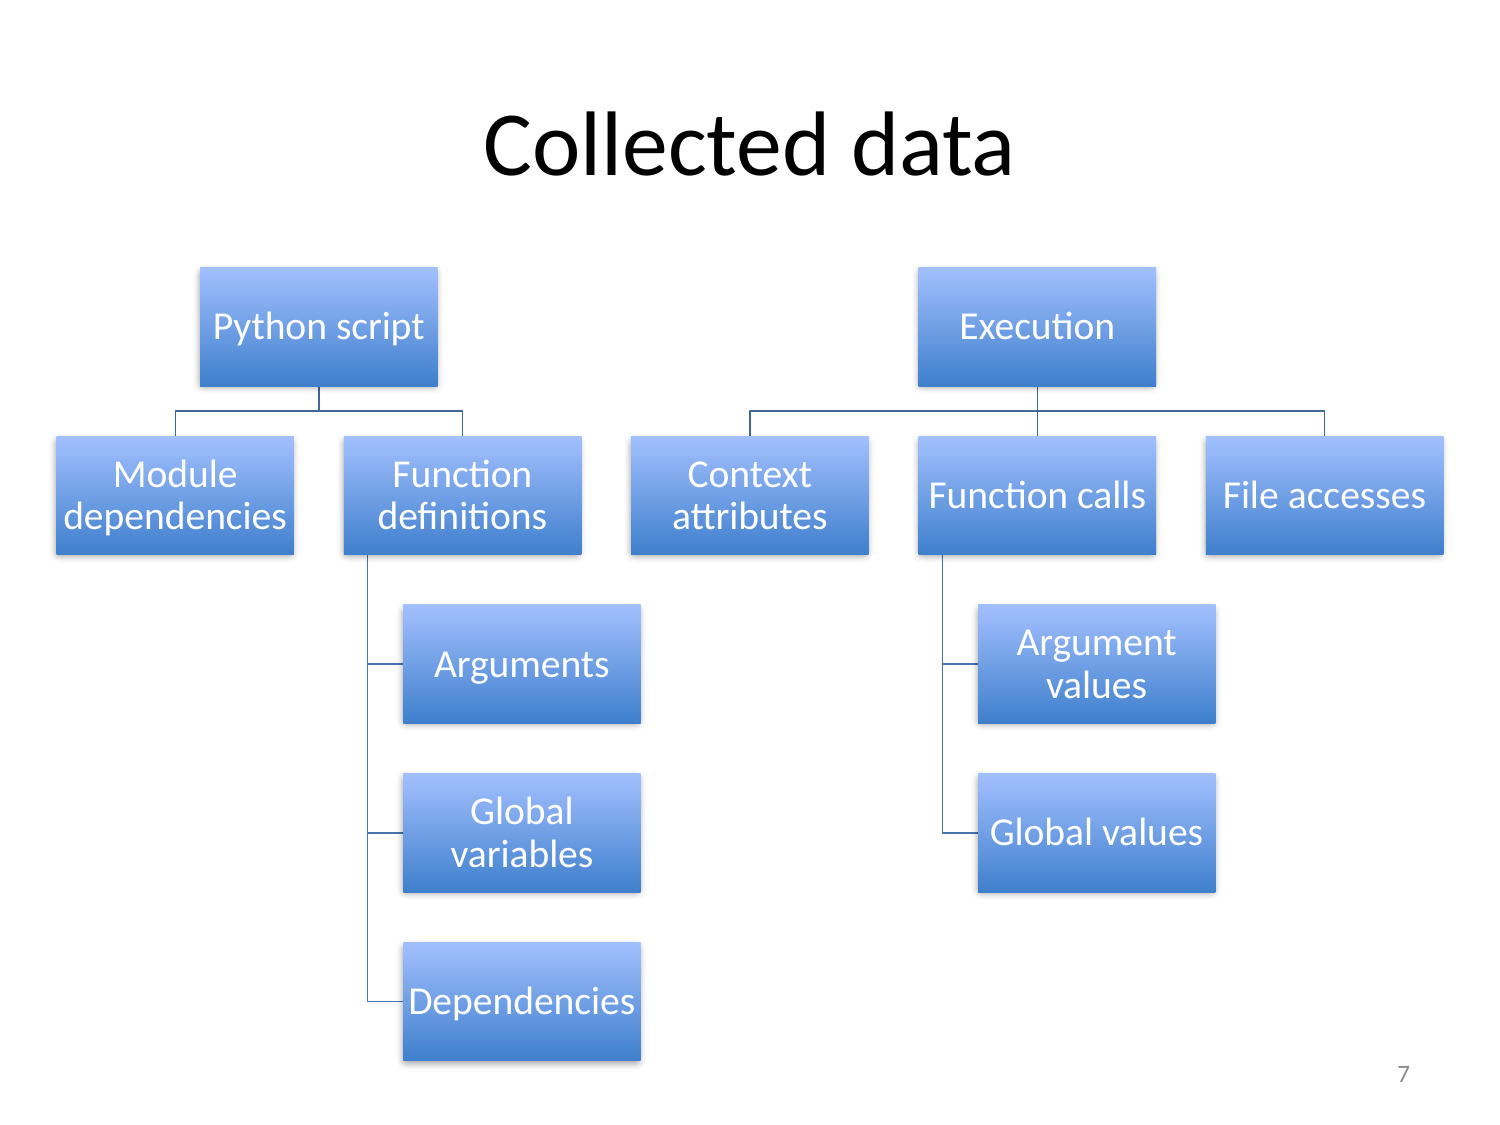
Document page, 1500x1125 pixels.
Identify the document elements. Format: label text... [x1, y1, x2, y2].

title Collected data [75, 45, 1425, 233]
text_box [41, 266, 1459, 1062]
slide_number 7 [1074, 1071, 1425, 1103]
